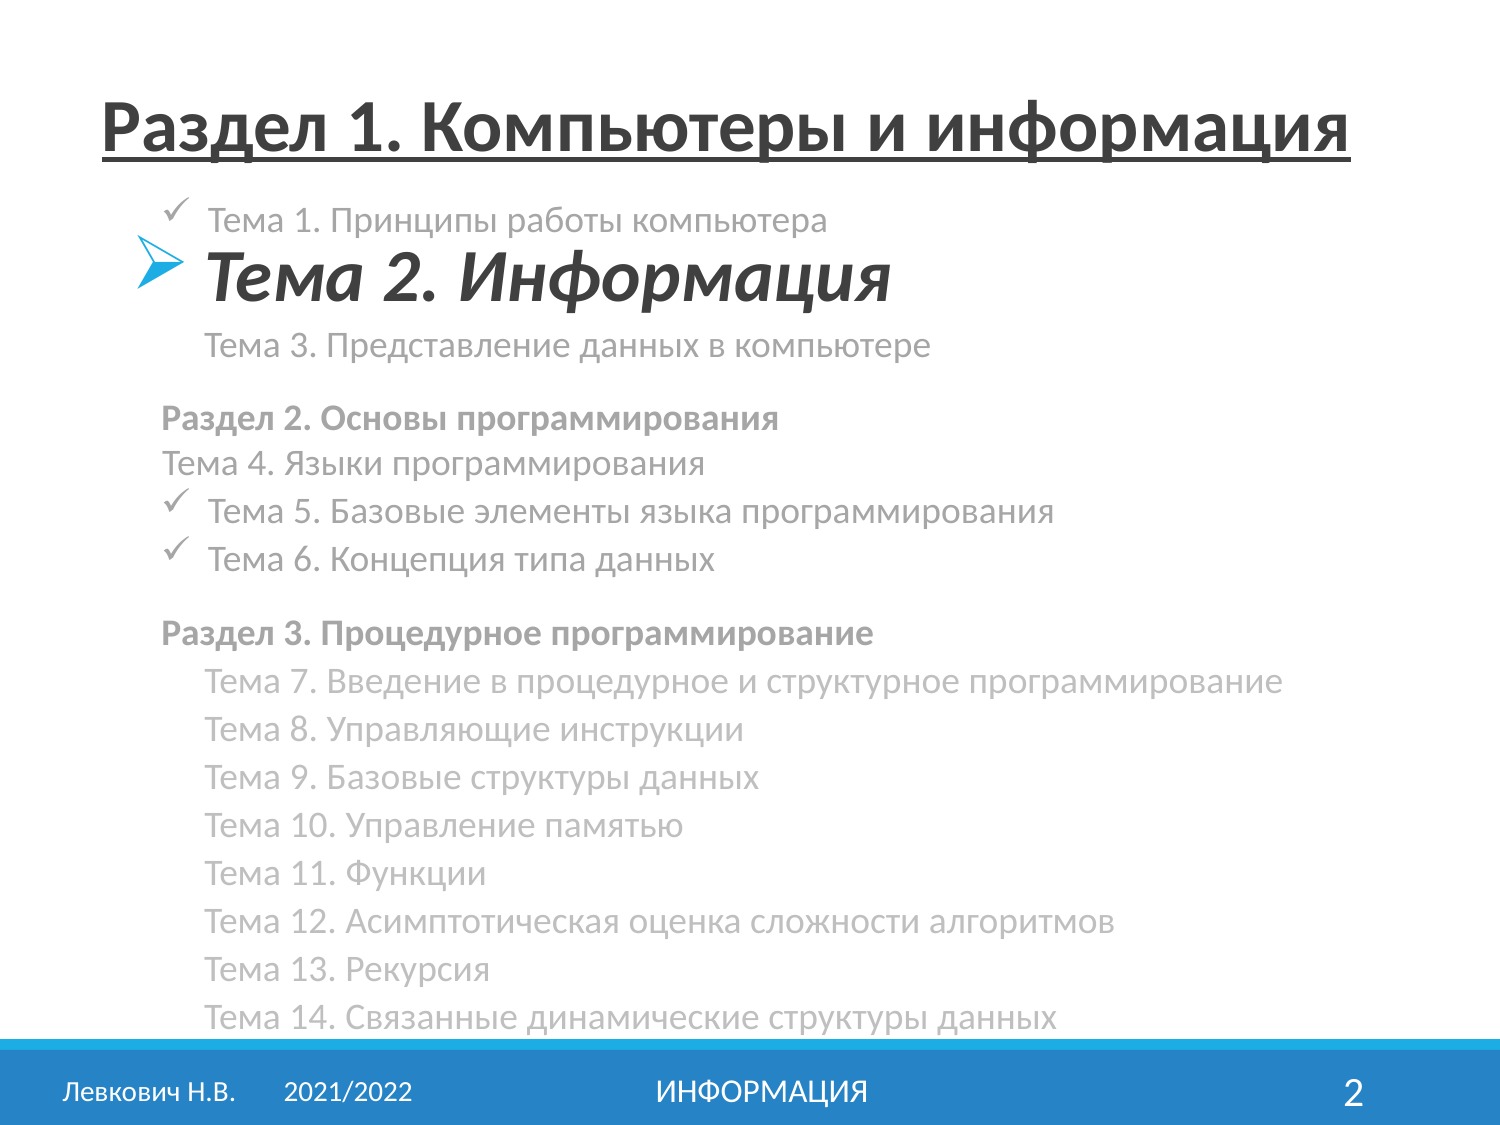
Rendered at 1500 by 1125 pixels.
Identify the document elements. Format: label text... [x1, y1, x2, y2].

slide_number Левкович Н.В. 2021/2022 [47, 1059, 440, 1120]
slide_number 2 [1218, 1094, 1380, 1120]
text_box Раздел 1. Компьютеры и информация Тема 1. Принципы работы компьютера Тема 2. Информация Тема 3. Представление данных в компьютере Раздел 2. Основы программирования Тема 4. Языки программирования Тема 5. Базовые элементы языка программирования Тема 6. Концепция типа данных Раздел 3. Процедурное программирование Тема 7. Введение в процедурное и структурное программирование Тема 8. Управляющие инструкции Тема 9. Базовые структуры данных Тема 10. Управление памятью Тема 11. Функции Тема 12. Асимптотическая оценка сложности алгоритмов Тема 13. Рекурсия Тема 14. Связанные динамические структуры данных [86, 63, 1500, 1094]
footer информация [453, 1059, 1072, 1120]
